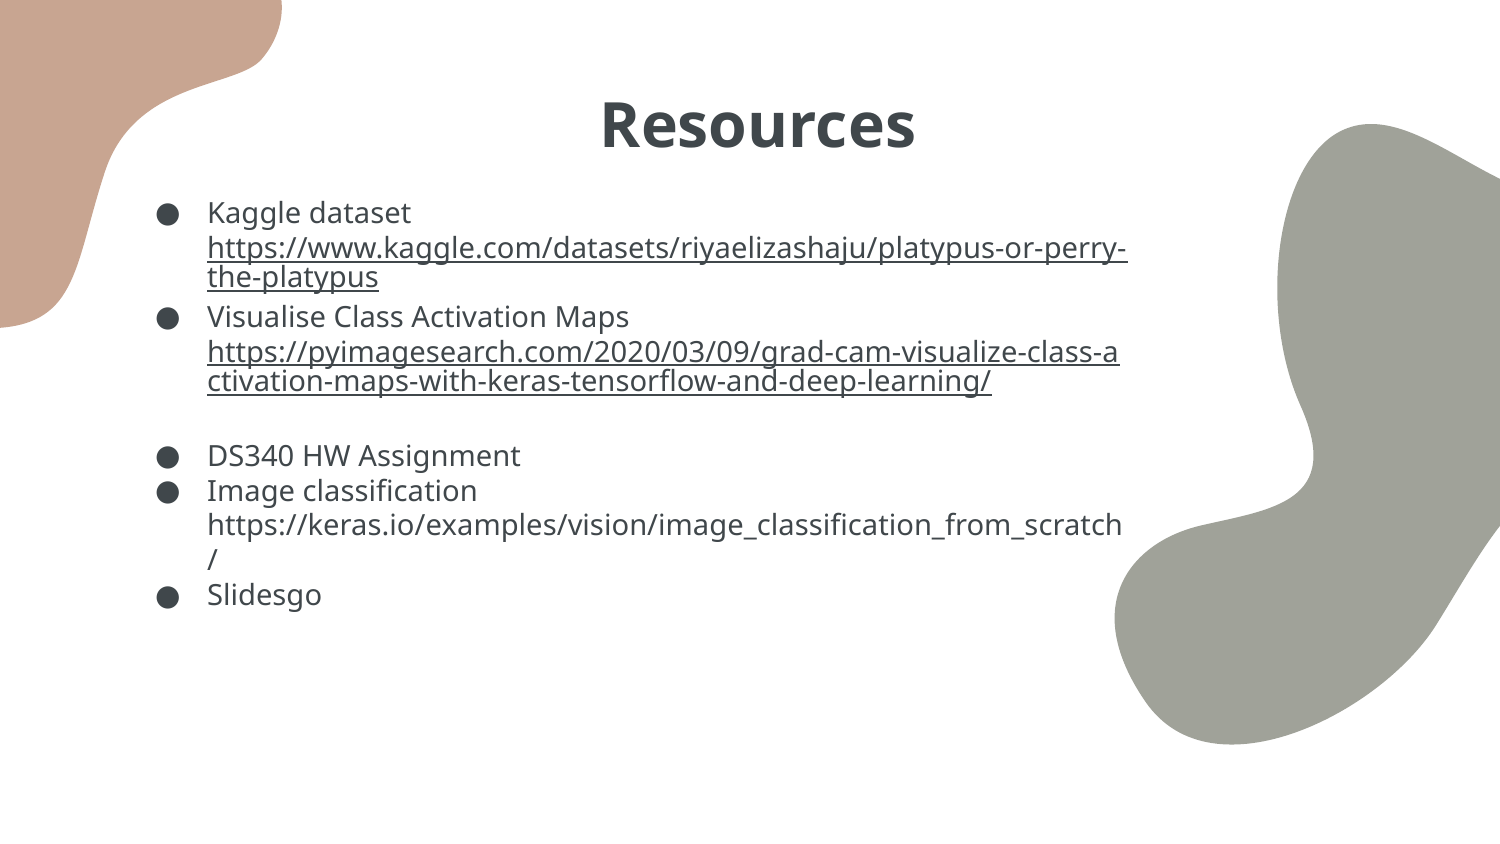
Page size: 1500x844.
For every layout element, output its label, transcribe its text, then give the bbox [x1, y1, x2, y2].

subtitle Kaggle dataset https://www.kaggle.com/datasets/riyaelizashaju/platypus-or-perry-the-platypus Visualise Class Activation Maps https://pyimagesearch.com/2020/03/09/grad-cam-visualize-class-activation-maps-with-keras-tensorflow-and-deep-learning/ DS340 HW Assignment Image classification https://keras.io/examples/vision/image_classification_from_scratch/ Slidesgo [116, 179, 1145, 742]
title Resources [116, 86, 1383, 176]
